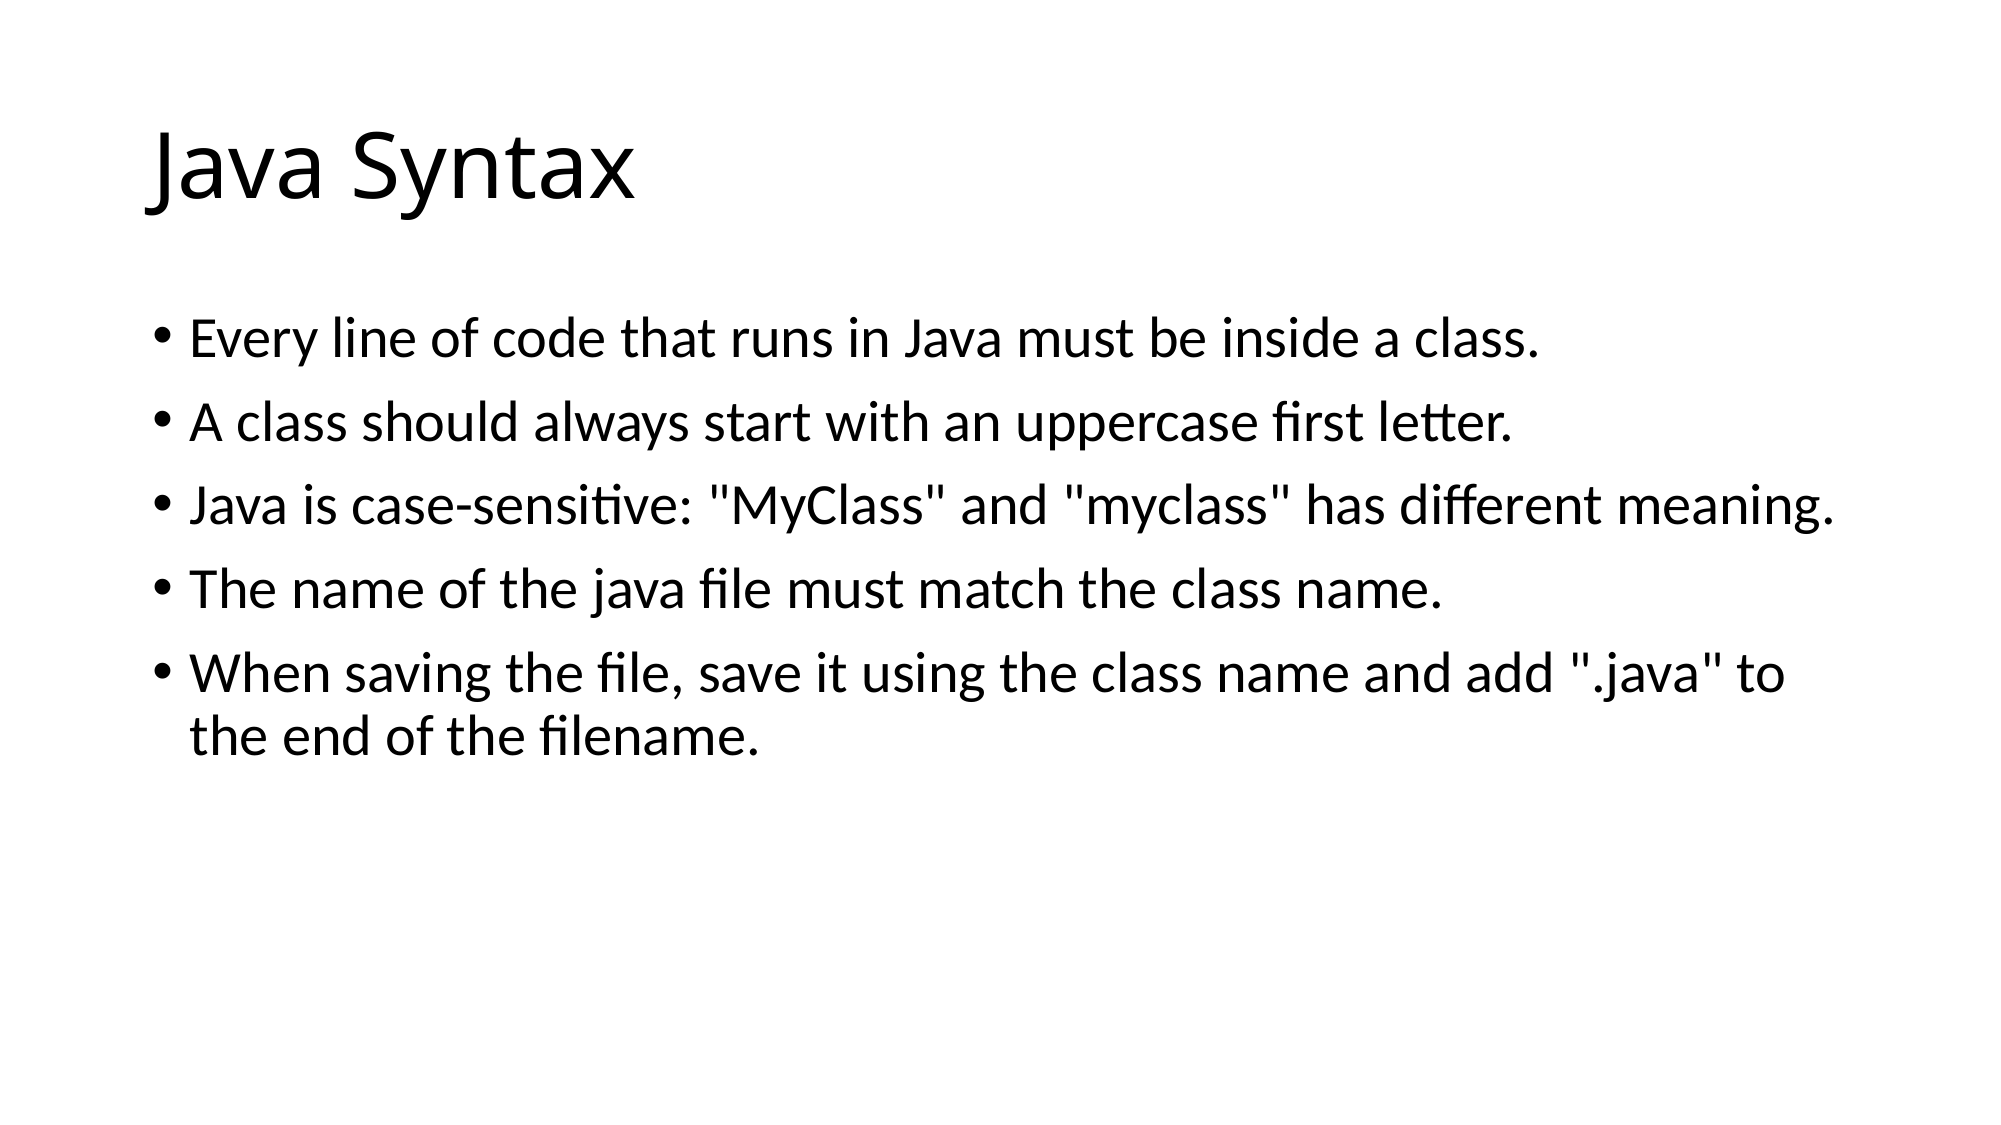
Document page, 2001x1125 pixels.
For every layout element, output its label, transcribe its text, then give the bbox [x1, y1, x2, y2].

title Java Syntax [137, 59, 1863, 278]
list Every line of code that runs in Java must be inside a class. A class should always start with an uppercase first letter. Java is case-sensitive: "MyClass" and "myclass" has different meaning. The name of the java file must match the class name. When saving the file, save it using the class name and add ".java" to the end of the filename. [137, 299, 1863, 1014]
